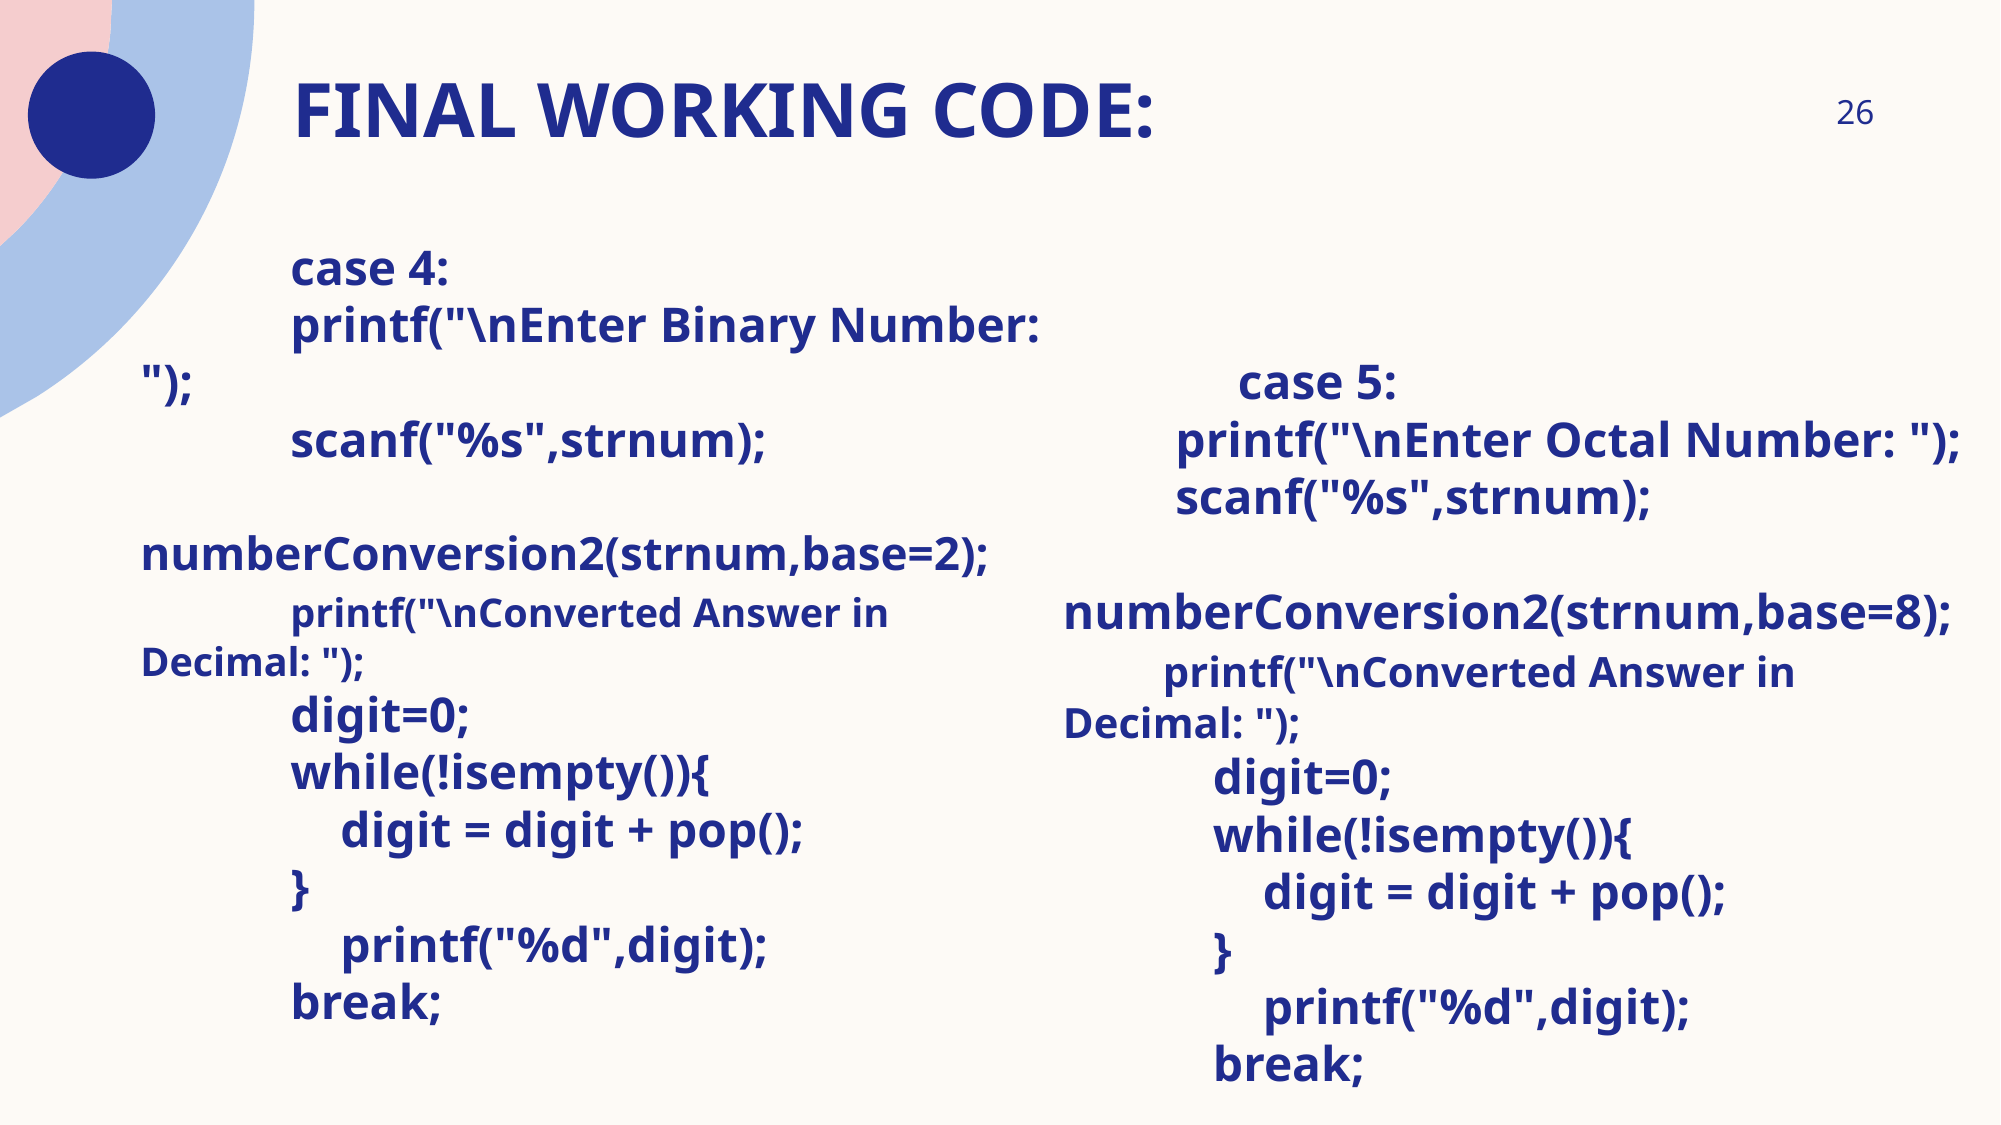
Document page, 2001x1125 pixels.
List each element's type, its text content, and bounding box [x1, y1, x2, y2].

text_box case 4: printf("\nEnter Binary Number: "); scanf("%s",strnum); numberConversion2(strnum,base=2); printf("\nConverted Answer in Decimal: "); digit=0; while(!isempty()){ digit = digit + pop(); } printf("%d",digit); break; case 5: printf("\nEnter Octal Number: "); scanf("%s",strnum); numberConversion2(strnum,base=8); printf("\nConverted Answer in Decimal: "); digit=0; while(!isempty()){ digit = digit + pop(); } printf("%d",digit); break; [125, 229, 2000, 1125]
slide_number 26 [1699, 75, 1875, 153]
title FINAL WORKING CODE: [277, 58, 1282, 153]
